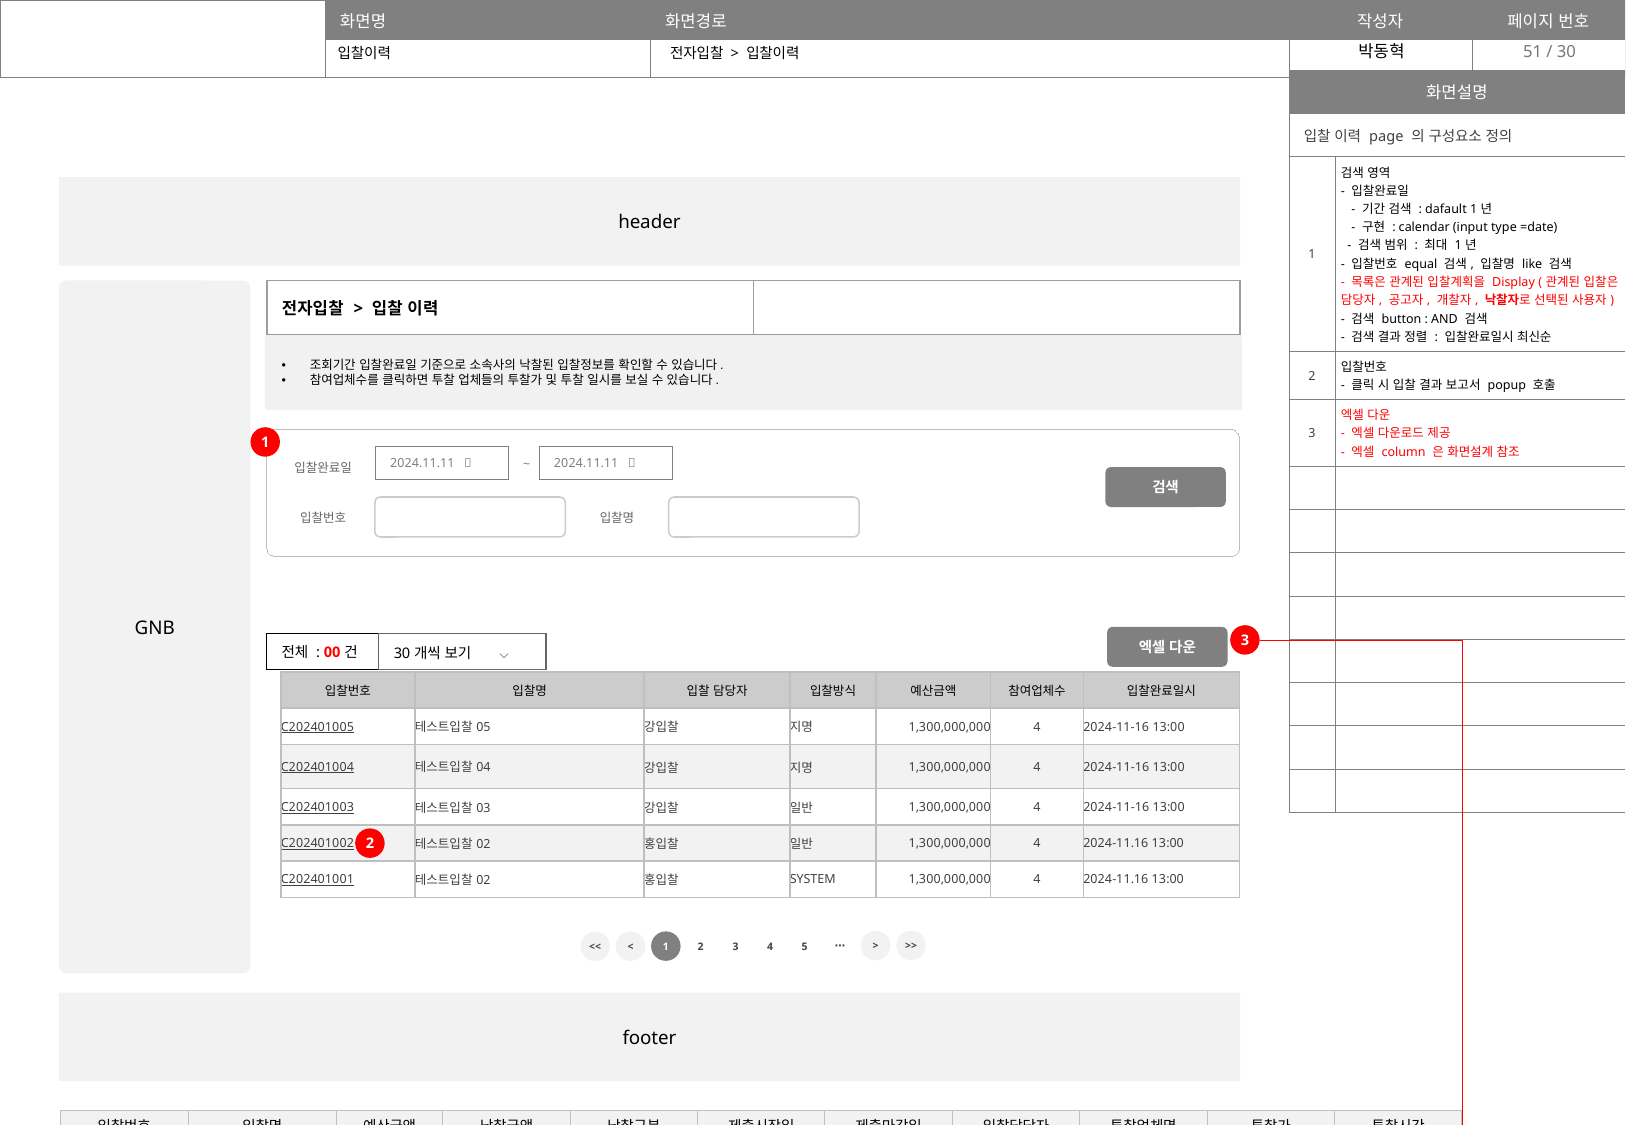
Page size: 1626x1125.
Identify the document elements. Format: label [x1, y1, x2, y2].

table_cell [1336, 553, 1625, 596]
text_box [58, 280, 1240, 974]
table_cell [1463, 683, 1625, 725]
table_cell [1336, 157, 1625, 351]
table_cell [877, 789, 990, 824]
table_header [1290, 71, 1625, 113]
table_cell [645, 709, 789, 744]
table_cell [1336, 400, 1625, 466]
table_cell [1084, 826, 1239, 860]
table_cell [1290, 597, 1335, 639]
table_header [1084, 673, 1239, 707]
table_cell [1290, 510, 1335, 552]
table_cell [645, 826, 789, 860]
table_cell [645, 862, 789, 897]
table_header [791, 673, 875, 707]
table_cell [991, 862, 1083, 897]
table_header [337, 1111, 442, 1125]
table_header [443, 1111, 570, 1125]
table_cell [1084, 862, 1239, 897]
table_cell [1084, 789, 1239, 824]
table_header [645, 673, 789, 707]
table_header [698, 1111, 824, 1125]
table_header [1208, 1111, 1259, 1125]
table_cell [645, 745, 789, 788]
table_cell [282, 826, 414, 860]
table_cell [1336, 352, 1625, 399]
table_cell [1290, 157, 1335, 351]
table_header [379, 634, 545, 669]
table_cell [1336, 467, 1625, 509]
table_cell [416, 862, 643, 897]
text_box [322, 36, 1287, 70]
table_cell [416, 709, 643, 744]
table_header [953, 1111, 1079, 1125]
table_cell [1463, 640, 1625, 682]
table_cell [1290, 553, 1335, 596]
table_header [991, 673, 1083, 707]
table_cell [282, 789, 414, 824]
table_cell [416, 745, 643, 788]
table_header [1080, 1111, 1207, 1125]
table_cell [416, 789, 643, 824]
table_header [268, 281, 753, 334]
table_cell [1290, 400, 1335, 466]
table_cell [791, 789, 875, 824]
text_box [58, 177, 1241, 266]
table_cell [1290, 114, 1625, 156]
table_cell [1336, 510, 1625, 552]
text_box [579, 930, 927, 962]
table_cell [1290, 352, 1335, 399]
text_box [266, 337, 1240, 408]
table_cell [991, 709, 1083, 744]
table_cell [991, 826, 1083, 860]
table_header [416, 673, 643, 707]
table_cell [1084, 745, 1239, 788]
table_cell [1463, 726, 1625, 769]
table_header [877, 673, 990, 707]
table_cell [877, 709, 990, 744]
table_cell [282, 709, 414, 744]
table_header [282, 673, 414, 707]
table_cell [991, 789, 1083, 824]
table_cell [877, 745, 990, 788]
text_box [58, 992, 1241, 1082]
table_cell [1290, 467, 1335, 509]
table_cell [791, 709, 875, 744]
table_cell [1084, 709, 1239, 744]
table_cell [416, 826, 643, 860]
text_box [1107, 626, 1228, 667]
table_header [189, 1111, 336, 1125]
table_cell [282, 745, 414, 788]
table_cell [791, 745, 875, 788]
text_box [355, 828, 385, 858]
table_cell [791, 826, 875, 860]
table_cell [282, 862, 414, 897]
table_cell [791, 862, 875, 897]
table_cell [1336, 597, 1625, 639]
table_cell [877, 862, 990, 897]
table_header [267, 634, 378, 669]
table_cell [877, 826, 990, 860]
table_cell [991, 745, 1083, 788]
table_header [571, 1111, 697, 1125]
table_cell [645, 789, 789, 824]
table_header [825, 1111, 952, 1125]
slide_number [1474, 33, 1625, 70]
text_box [1230, 625, 1463, 1125]
table_cell [1463, 770, 1625, 812]
table_header [61, 1111, 188, 1125]
table_header [754, 281, 1239, 334]
